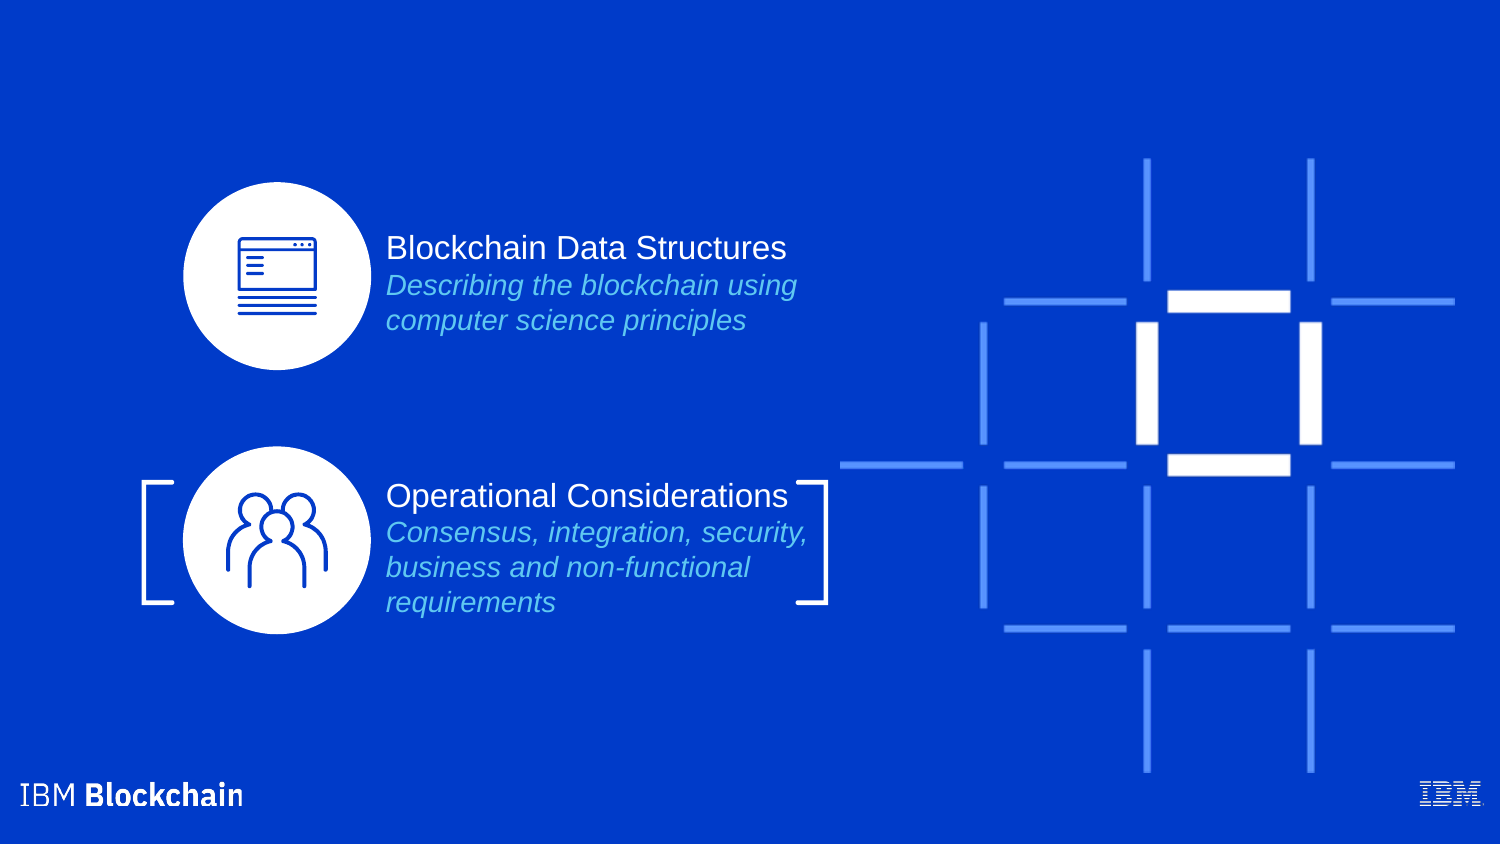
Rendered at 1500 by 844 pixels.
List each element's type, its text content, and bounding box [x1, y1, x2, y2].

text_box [141, 479, 829, 606]
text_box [182, 446, 372, 478]
picture [840, 158, 1455, 773]
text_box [182, 615, 372, 635]
text_box Blockchain Data Structures Describing the blockchain using computer science principles [377, 217, 817, 346]
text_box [183, 181, 372, 371]
